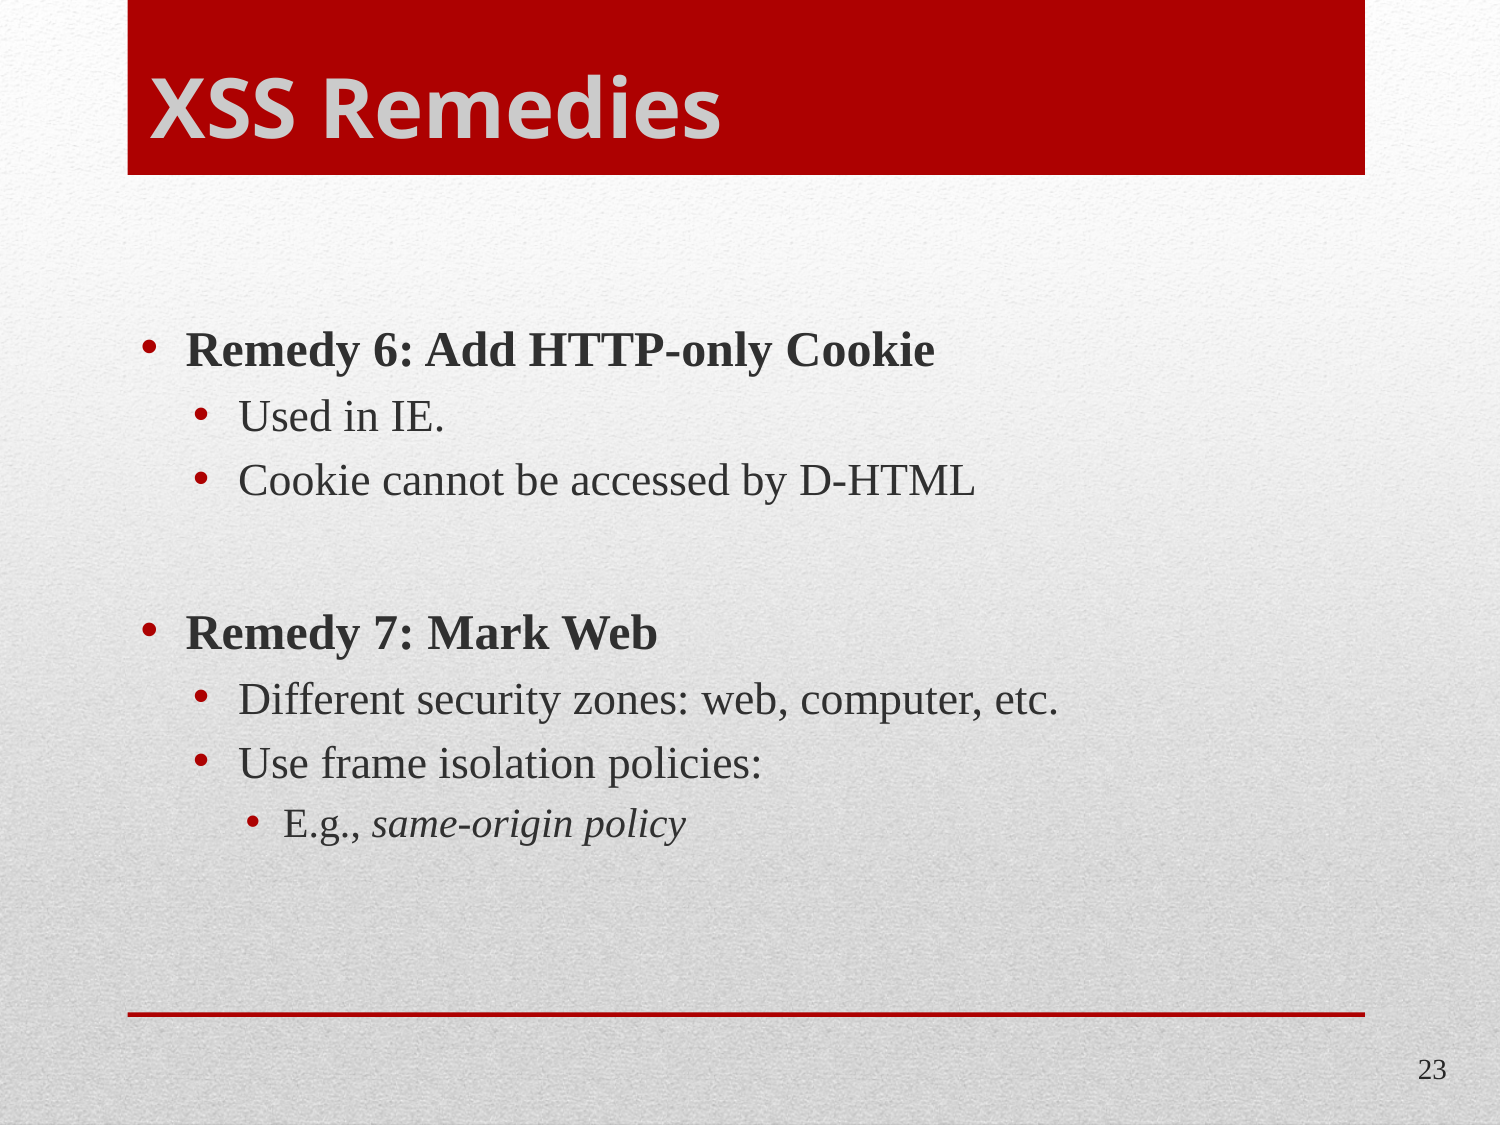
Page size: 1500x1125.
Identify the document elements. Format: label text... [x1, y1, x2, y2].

title XSS Remedies [135, 0, 1248, 163]
list Remedy 6: Add HTTP-only Cookie Used in IE. Cookie cannot be accessed by D-HTML Remedy 7: Mark Web Different security zones: web, computer, etc. Use frame isolation policies: E.g., same-origin policy [125, 200, 1400, 963]
slide_number 23 [1337, 1037, 1463, 1098]
